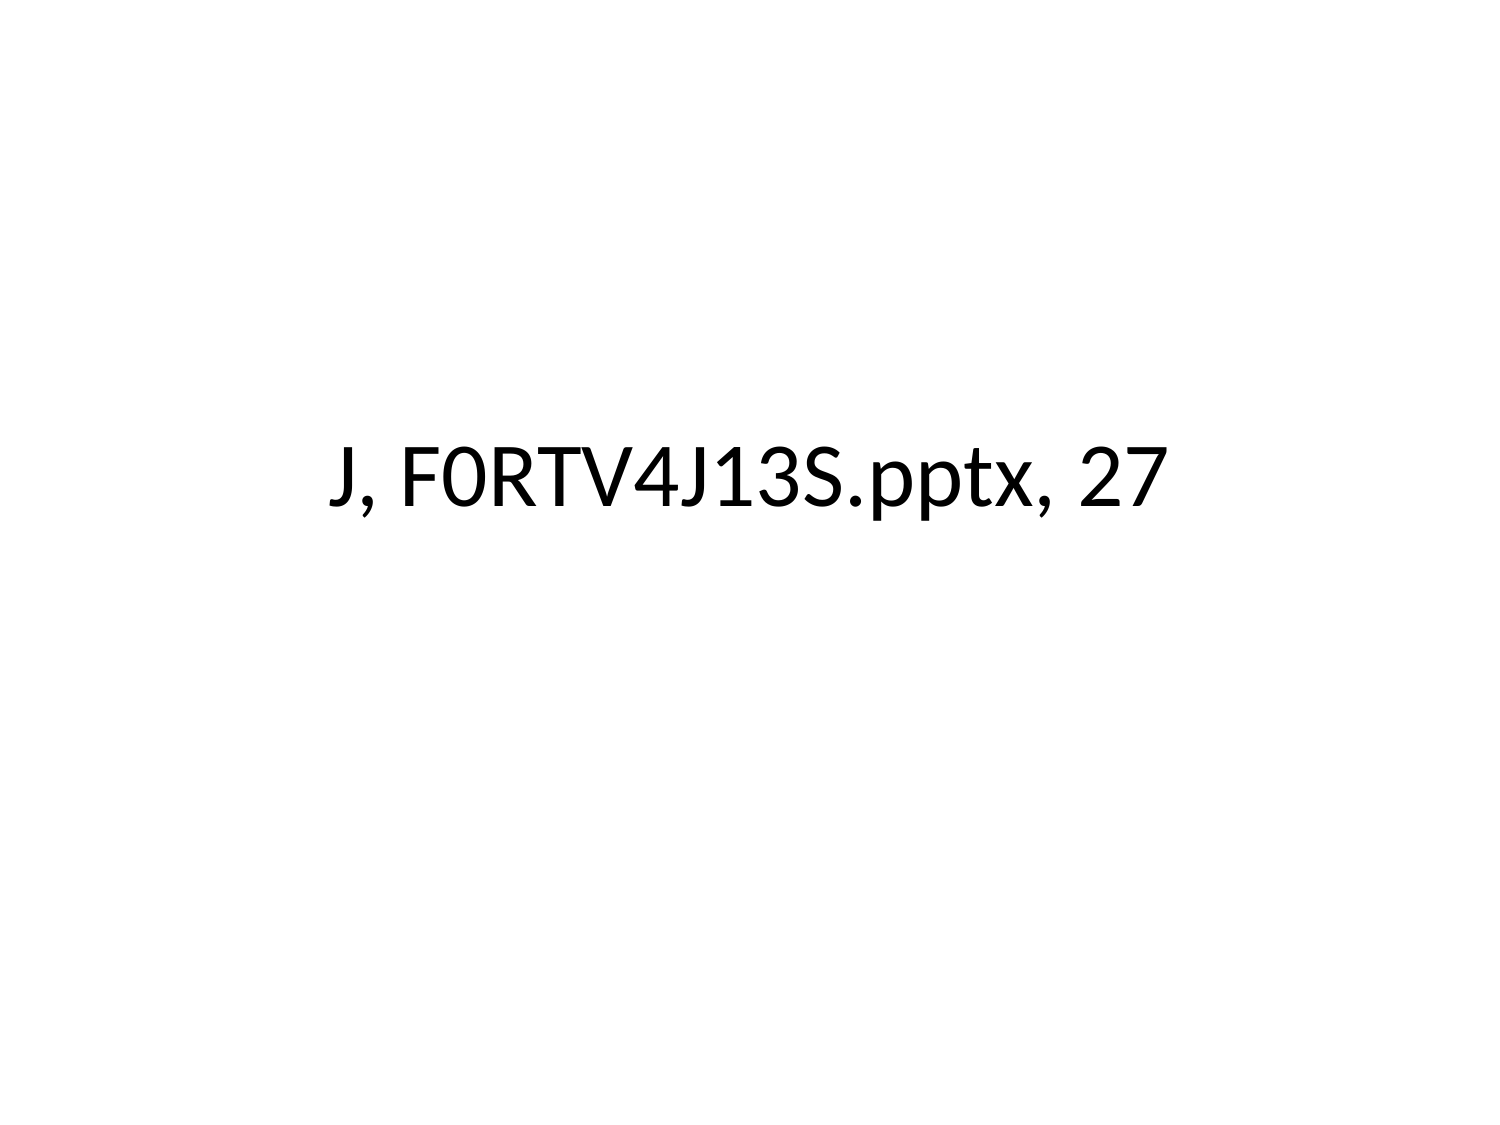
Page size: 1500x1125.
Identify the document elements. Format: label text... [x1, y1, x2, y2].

title J, F0RTV4J13S.pptx, 27 [112, 349, 1388, 591]
